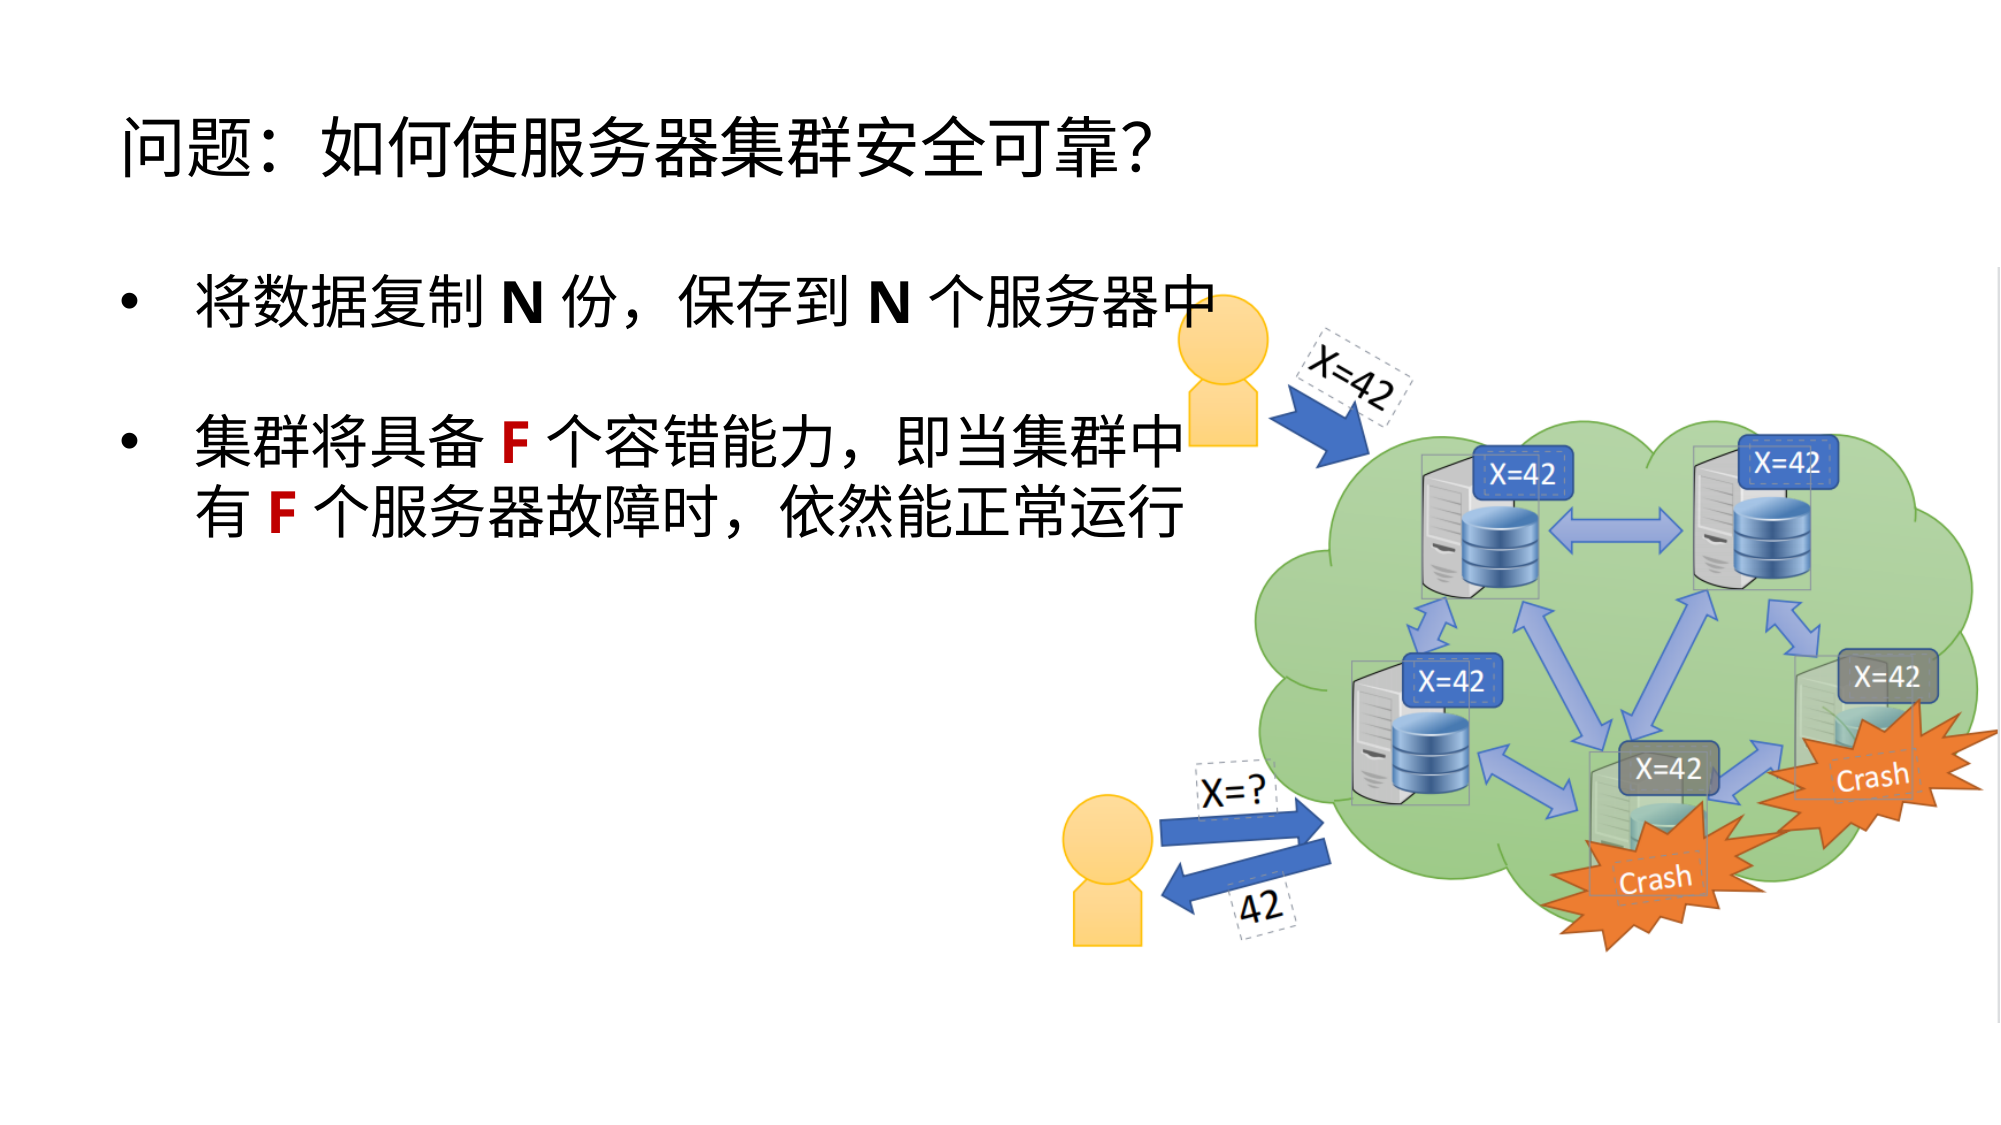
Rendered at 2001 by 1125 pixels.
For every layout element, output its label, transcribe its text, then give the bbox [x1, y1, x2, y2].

text_box 问题：如何使服务器集群安全可靠？ 将数据复制N份，保存到N个服务器中 集群将具备F个容错能力，即当集群中 有F个服务器故障时，依然能正常运行 [104, 97, 1969, 1106]
picture [996, 267, 2000, 1023]
